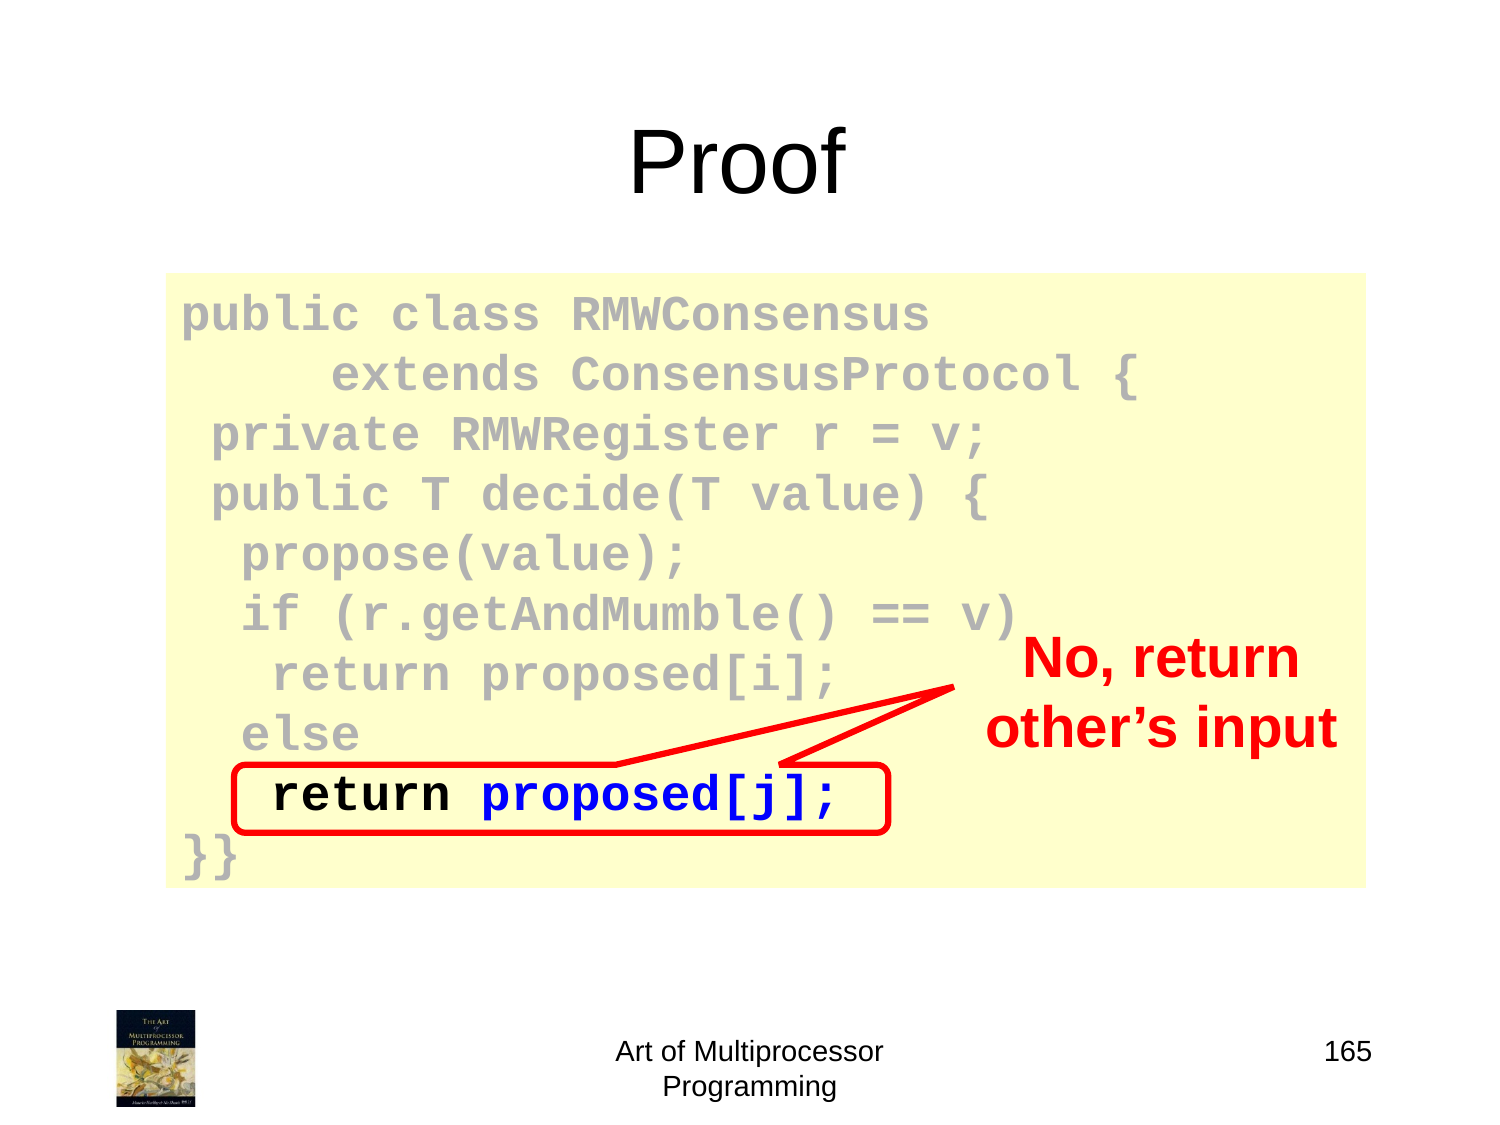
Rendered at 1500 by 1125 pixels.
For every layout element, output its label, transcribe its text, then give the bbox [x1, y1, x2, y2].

title Proof [98, 62, 1375, 251]
text_box public class RMWConsensus extends ConsensusProtocol { private RMWRegister r = v; public T decide(T value) { propose(value); if (r.getAndMumble() == v) return proposed[i]; else return proposed[j]; }} [165, 273, 1366, 888]
text_box [234, 697, 907, 833]
picture [107, 1010, 204, 1107]
slide_number 165 [1074, 1024, 1388, 1101]
text_box No, return other’s input [907, 612, 1417, 767]
footer Art of Multiprocessor Programming [512, 1025, 988, 1100]
